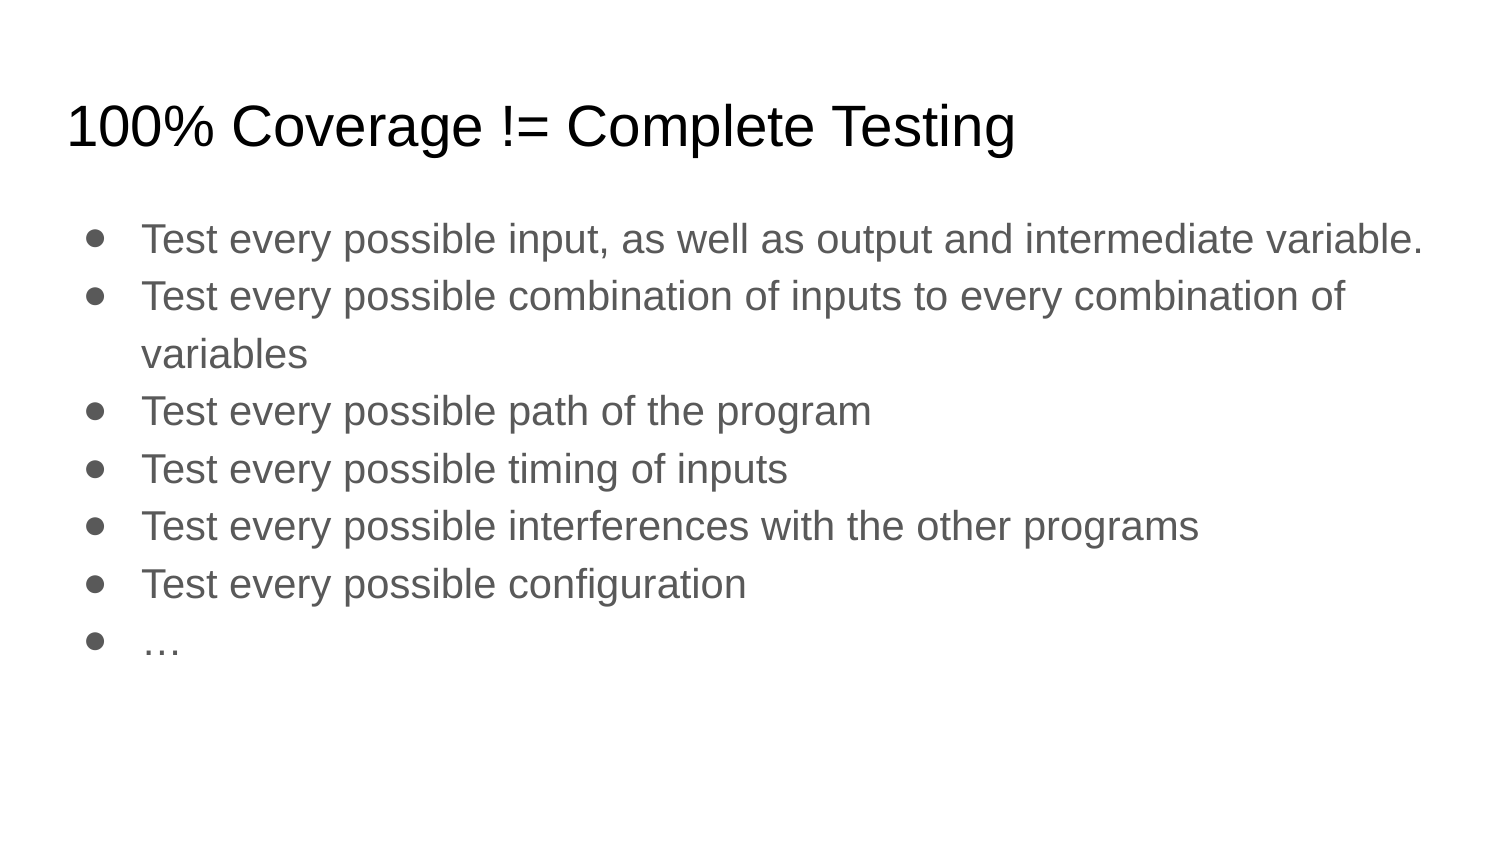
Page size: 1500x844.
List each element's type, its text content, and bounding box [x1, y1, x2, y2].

list Test every possible input, as well as output and intermediate variable. Test every possible combination of inputs to every combination of variables Test every possible path of the program Test every possible timing of inputs Test every possible interferences with the other programs Test every possible configuration … [51, 189, 1449, 750]
title 100% Coverage != Complete Testing [51, 72, 1449, 167]
